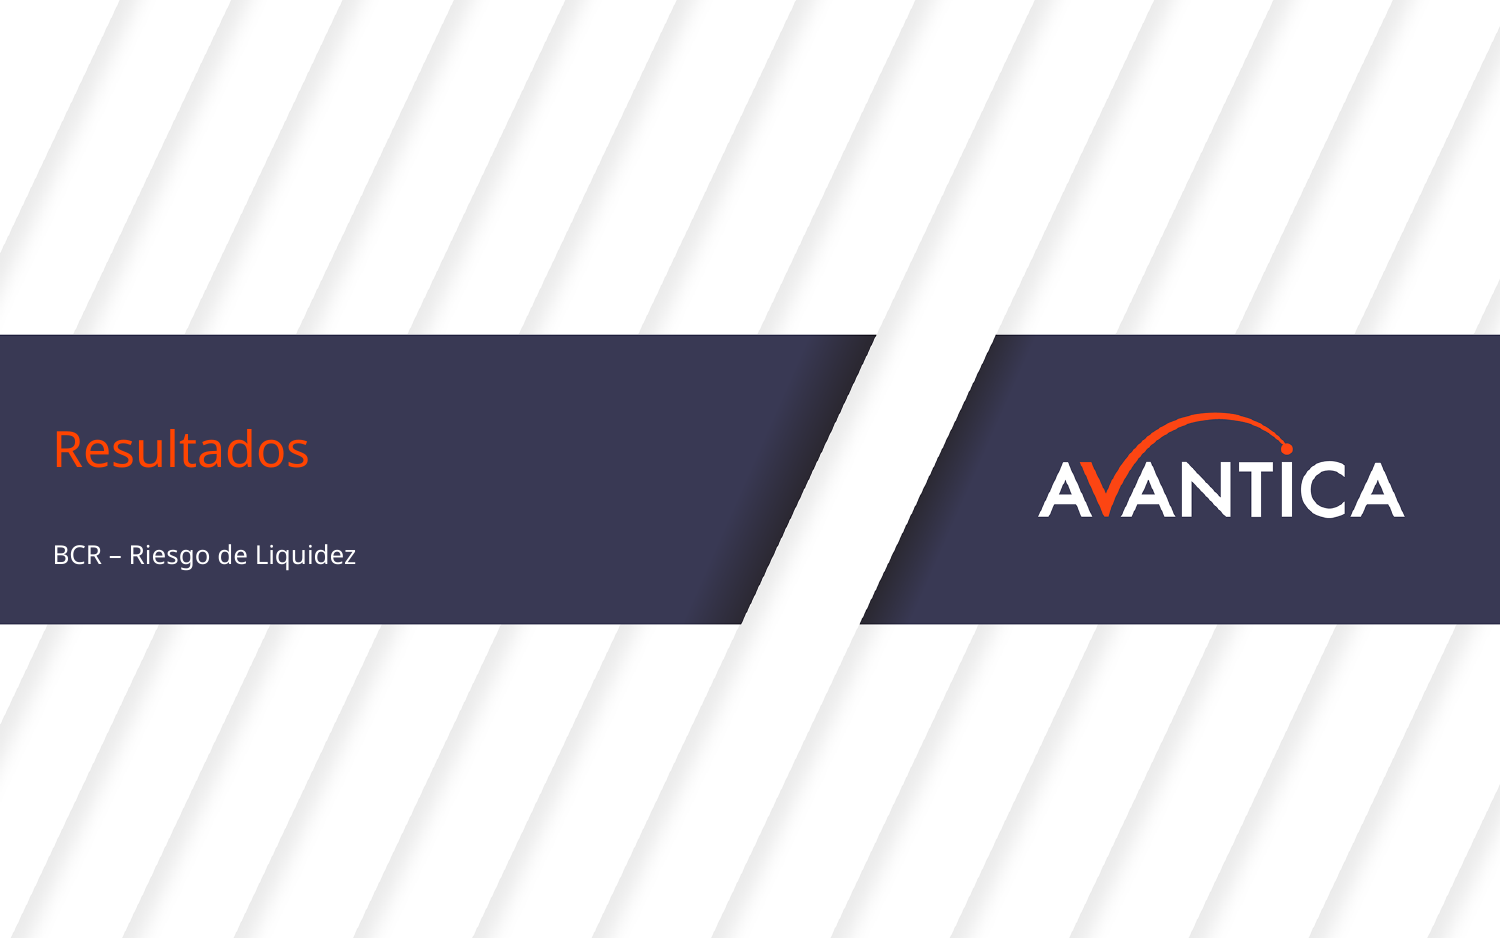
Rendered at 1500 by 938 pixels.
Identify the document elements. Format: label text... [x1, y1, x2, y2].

picture [0, 0, 1500, 938]
title Resultados [37, 404, 789, 492]
subtitle BCR – Riesgo de Liquidez [37, 531, 692, 578]
